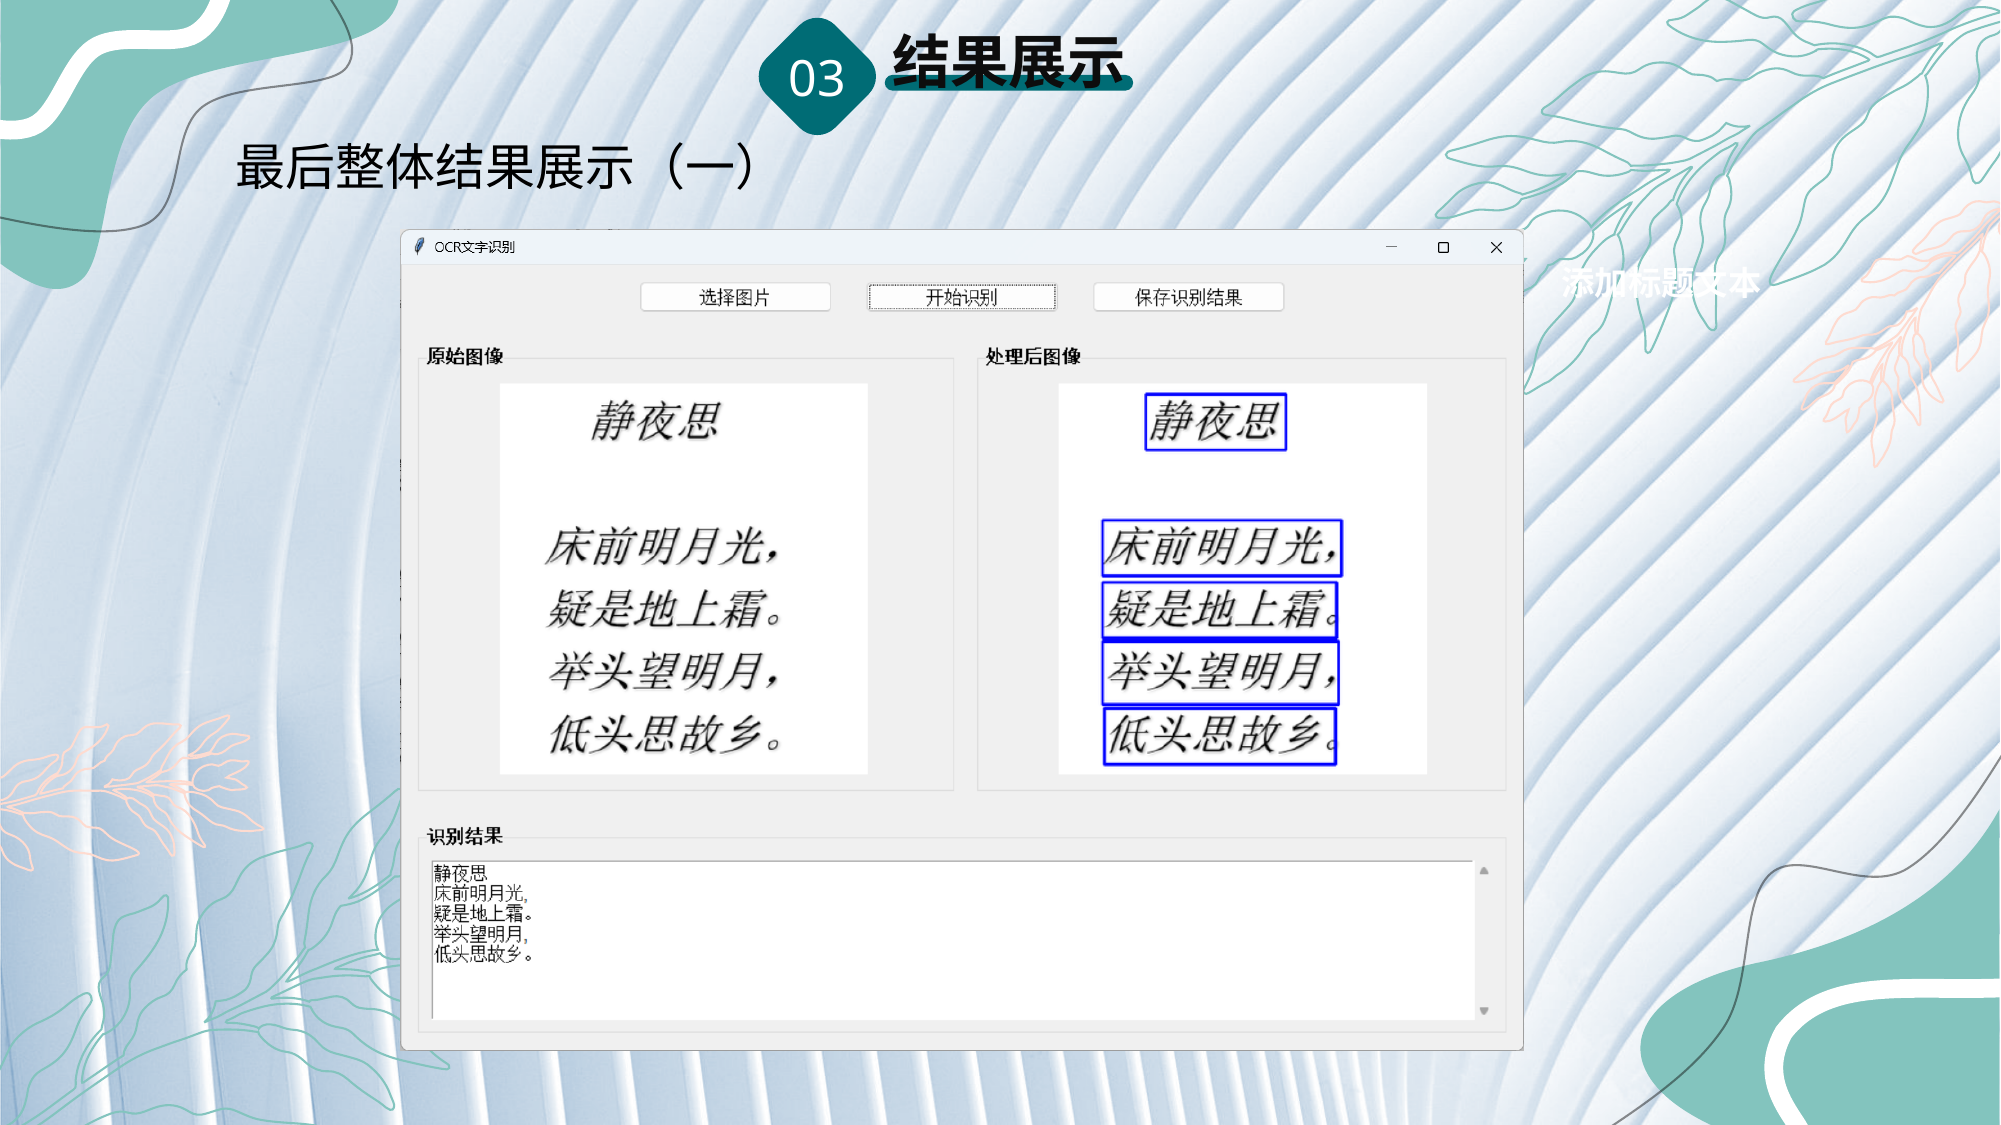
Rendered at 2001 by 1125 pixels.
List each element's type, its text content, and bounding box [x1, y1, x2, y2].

picture [400, 229, 1524, 1051]
text_box 结果展示 [877, 17, 1141, 103]
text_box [1524, 254, 1841, 854]
text_box 最后整体结果展示（一） [220, 128, 801, 204]
text_box 03 [757, 16, 877, 137]
